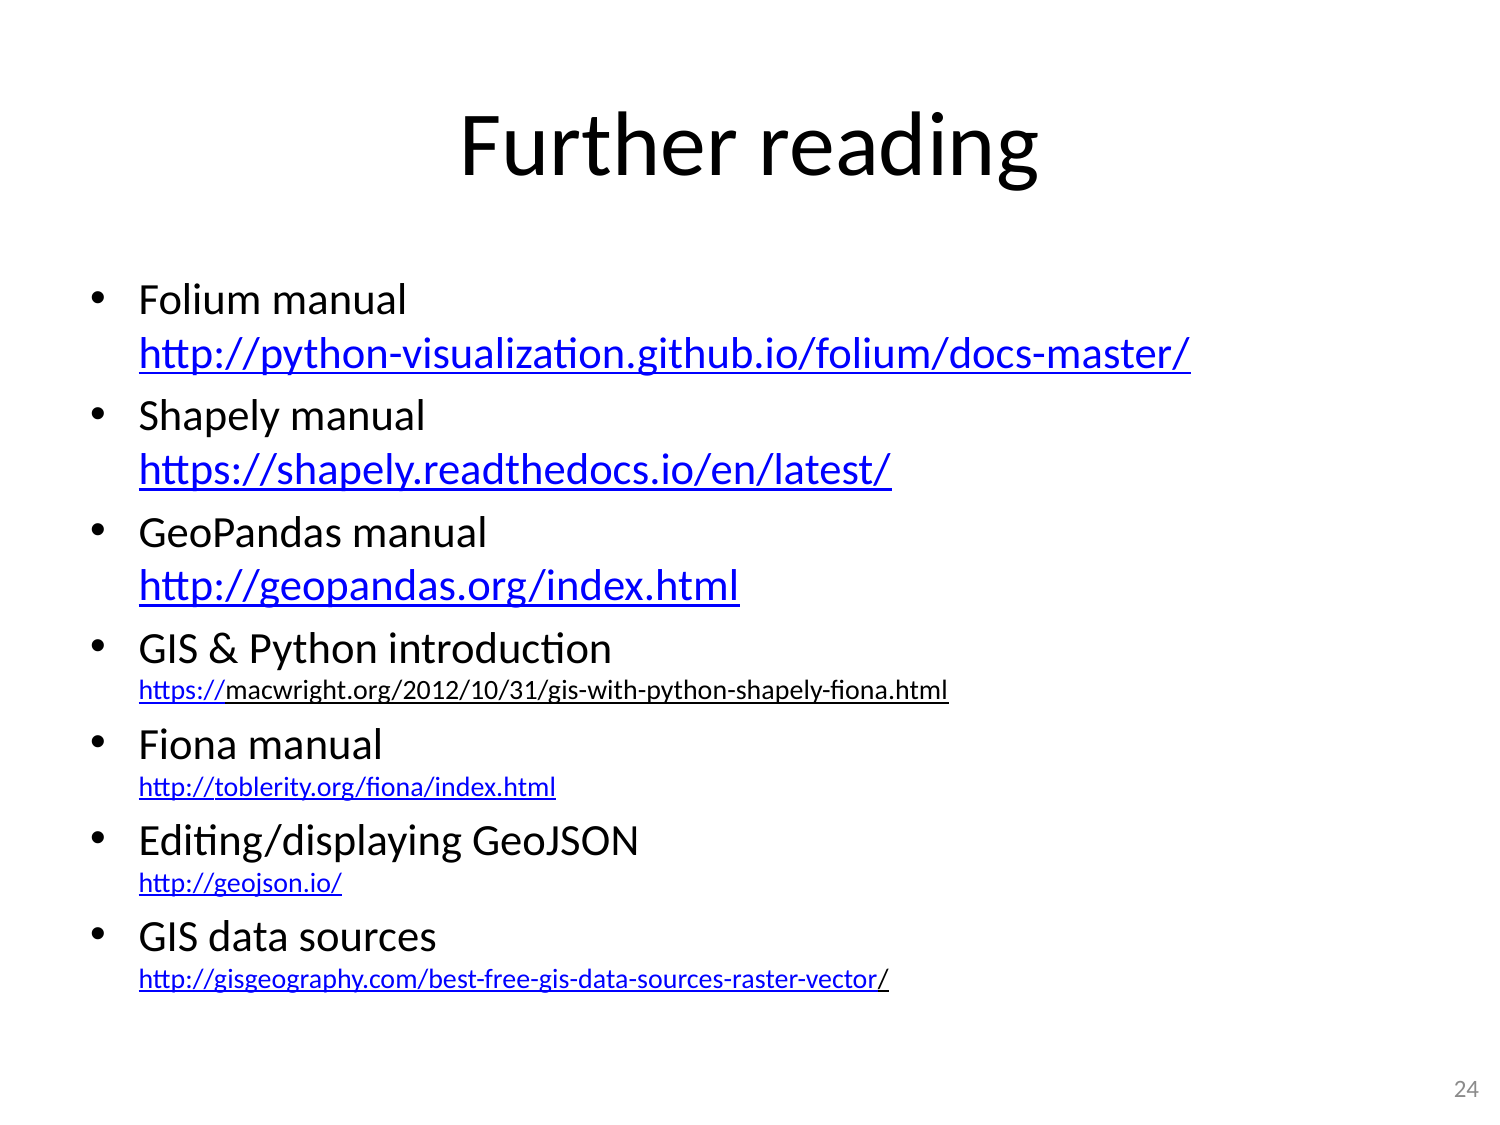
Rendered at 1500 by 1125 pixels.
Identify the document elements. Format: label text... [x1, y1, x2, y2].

slide_number 24 [1144, 1057, 1495, 1118]
list Folium manual http://python-visualization.github.io/folium/docs-master/ Shapely manual https://shapely.readthedocs.io/en/latest/ GeoPandas manual http://geopandas.org/index.html GIS & Python introduction https://macwright.org/2012/10/31/gis-with-python-shapely-fiona.html Fiona manual http://toblerity.org/fiona/index.html Editing/displaying GeoJSON http://geojson.io/ GIS data sources http://gisgeography.com/best-free-gis-data-sources-raster-vector/ [75, 262, 1425, 1005]
title Further reading [75, 45, 1425, 233]
